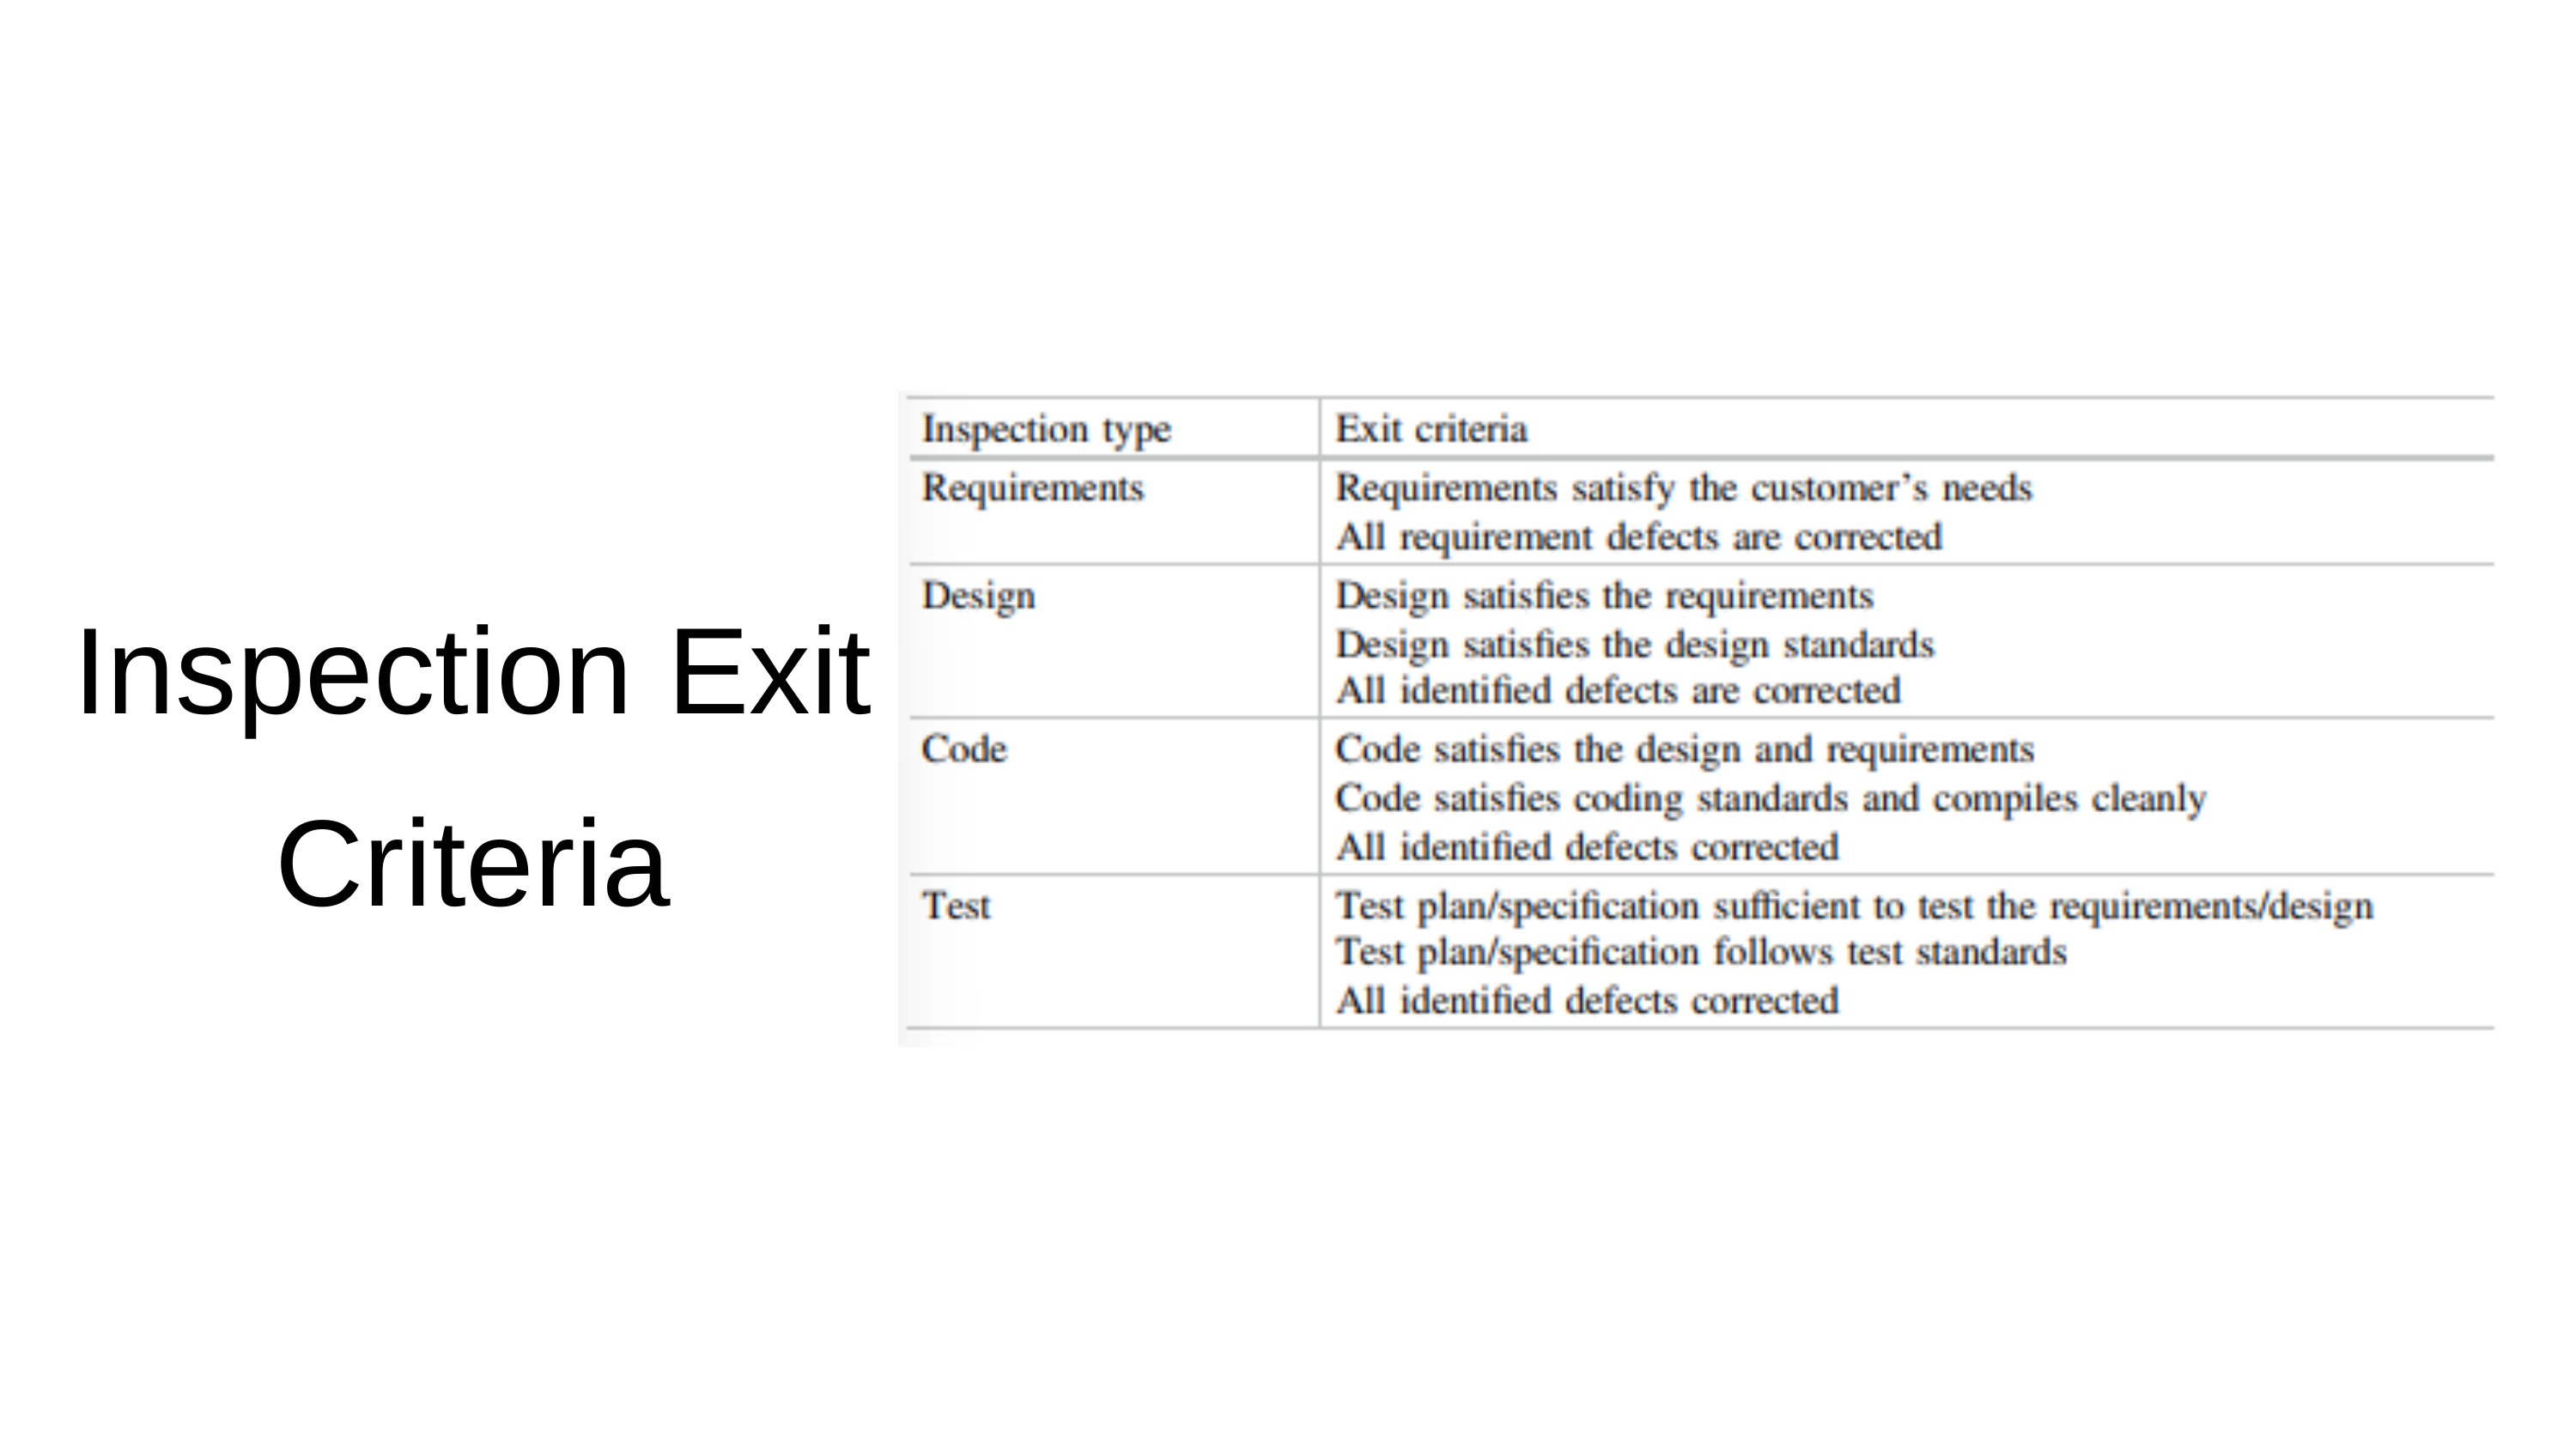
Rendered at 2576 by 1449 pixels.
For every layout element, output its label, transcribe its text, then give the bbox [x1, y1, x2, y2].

text_box [898, 391, 2515, 1047]
text_box Inspection Exit Criteria [48, 546, 899, 931]
